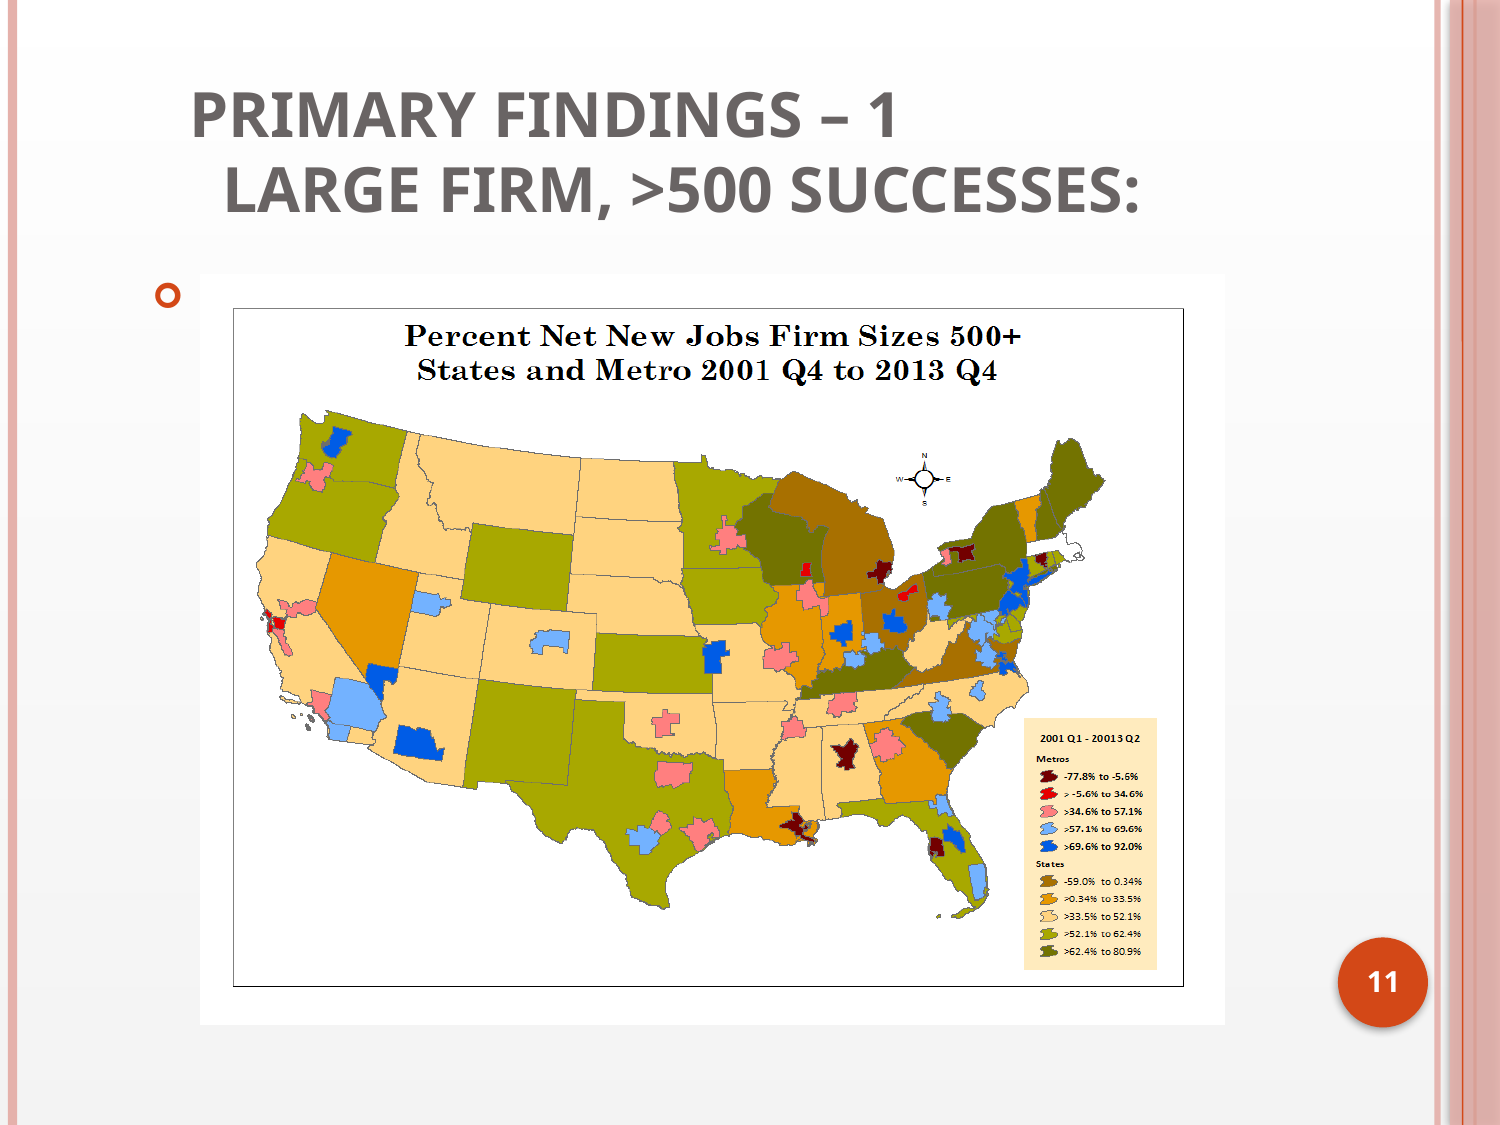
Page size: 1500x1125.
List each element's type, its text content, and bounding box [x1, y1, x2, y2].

picture [199, 274, 1226, 1026]
list [137, 262, 1250, 1050]
slide_number 11 [1333, 940, 1434, 1027]
title Primary Findings – 1 Large firm, >500 Successes: [174, 45, 1300, 233]
